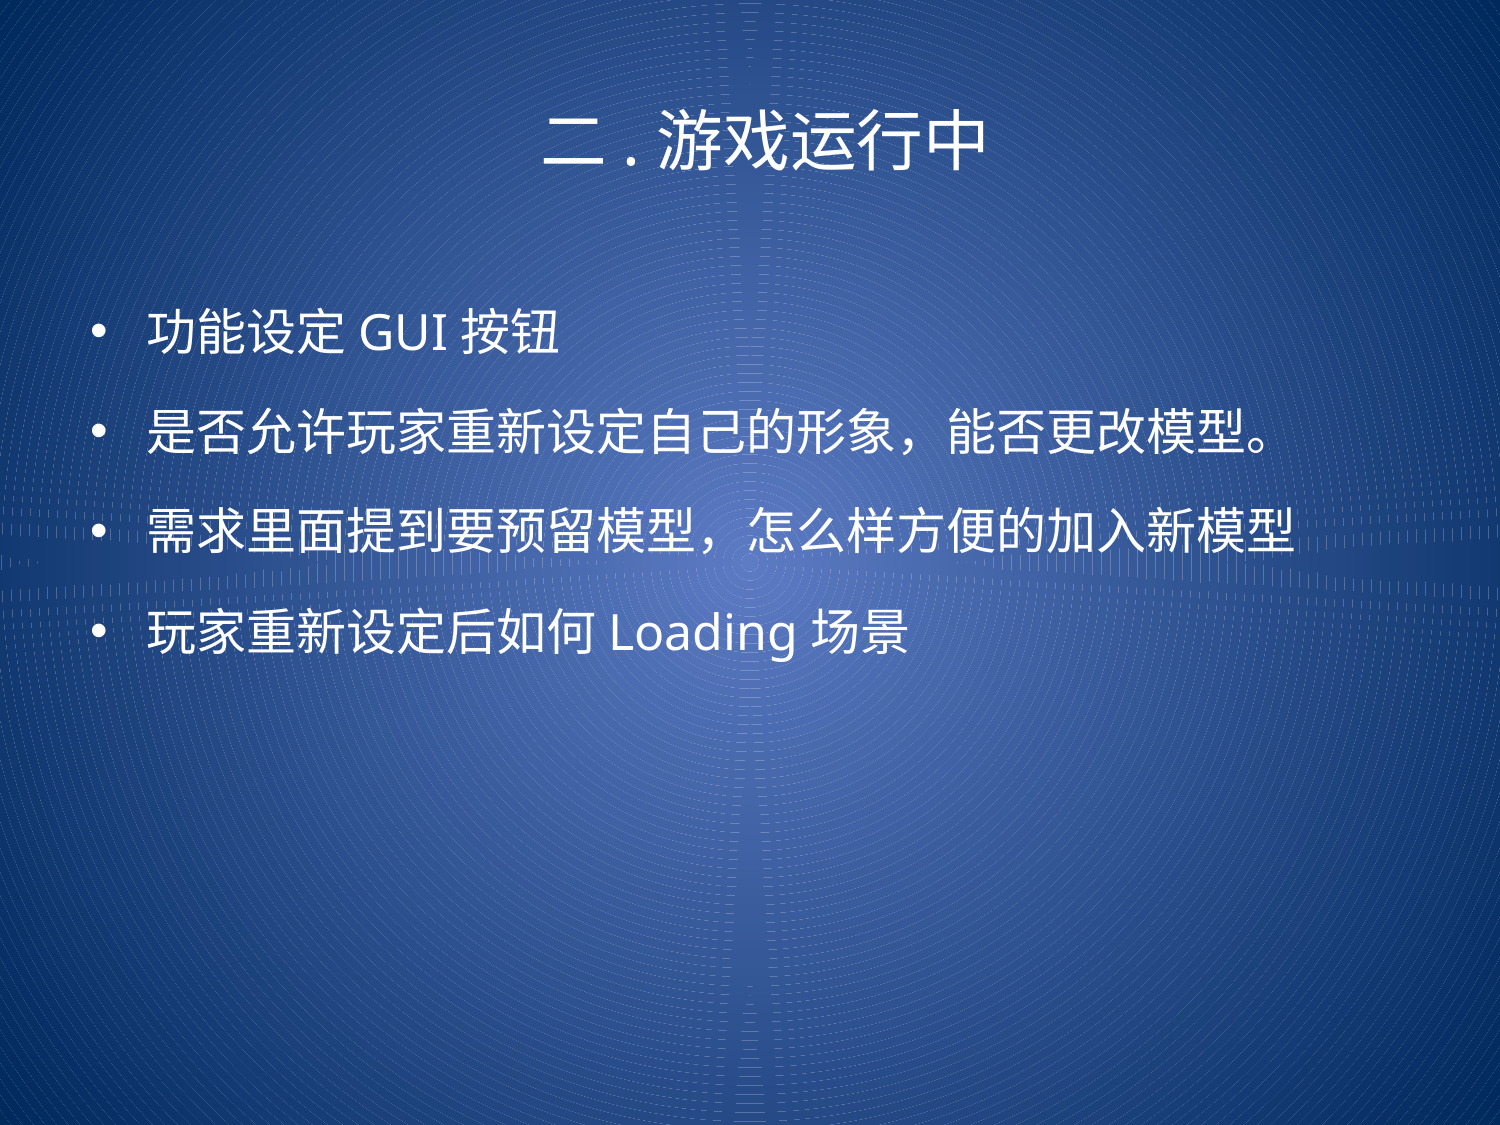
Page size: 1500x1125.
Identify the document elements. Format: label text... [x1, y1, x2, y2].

title 二.游戏运行中 [75, 45, 1425, 233]
list 功能设定GUI按钮 是否允许玩家重新设定自己的形象，能否更改模型。 需求里面提到要预留模型，怎么样方便的加入新模型 玩家重新设定后如何Loading场景 [75, 262, 1425, 1005]
